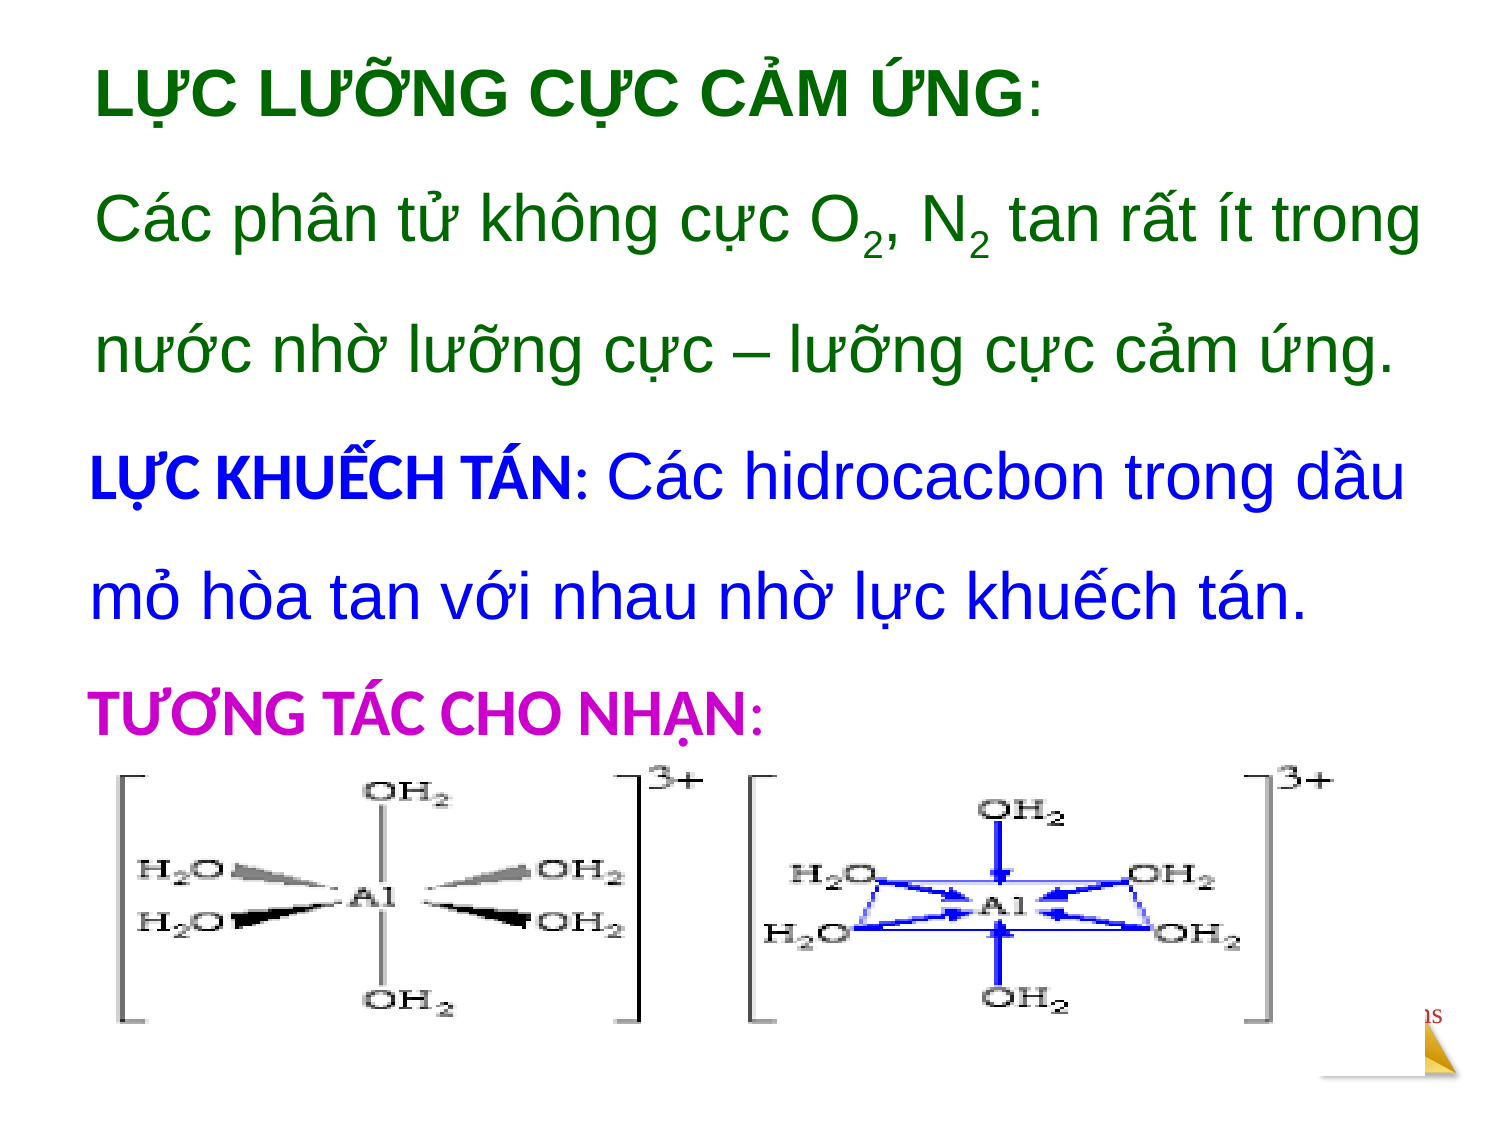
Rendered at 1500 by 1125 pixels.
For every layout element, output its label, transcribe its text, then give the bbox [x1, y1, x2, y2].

title LỰC LƯỠNG CỰC CẢM ỨNG: Các phân tử không cực O2, N2 tan rất ít trong nước nhờ lưỡng cực – lưỡng cực cảm ứng. [79, 58, 1500, 337]
list LỰC KHUẾCH TÁN: Các hidrocacbon trong dầu mỏ hòa tan với nhau nhờ lực khuếch tán. [74, 385, 1475, 499]
picture [43, 709, 1500, 1125]
text_box TƯƠNG TÁC CHO NHẬN: [73, 661, 1348, 709]
